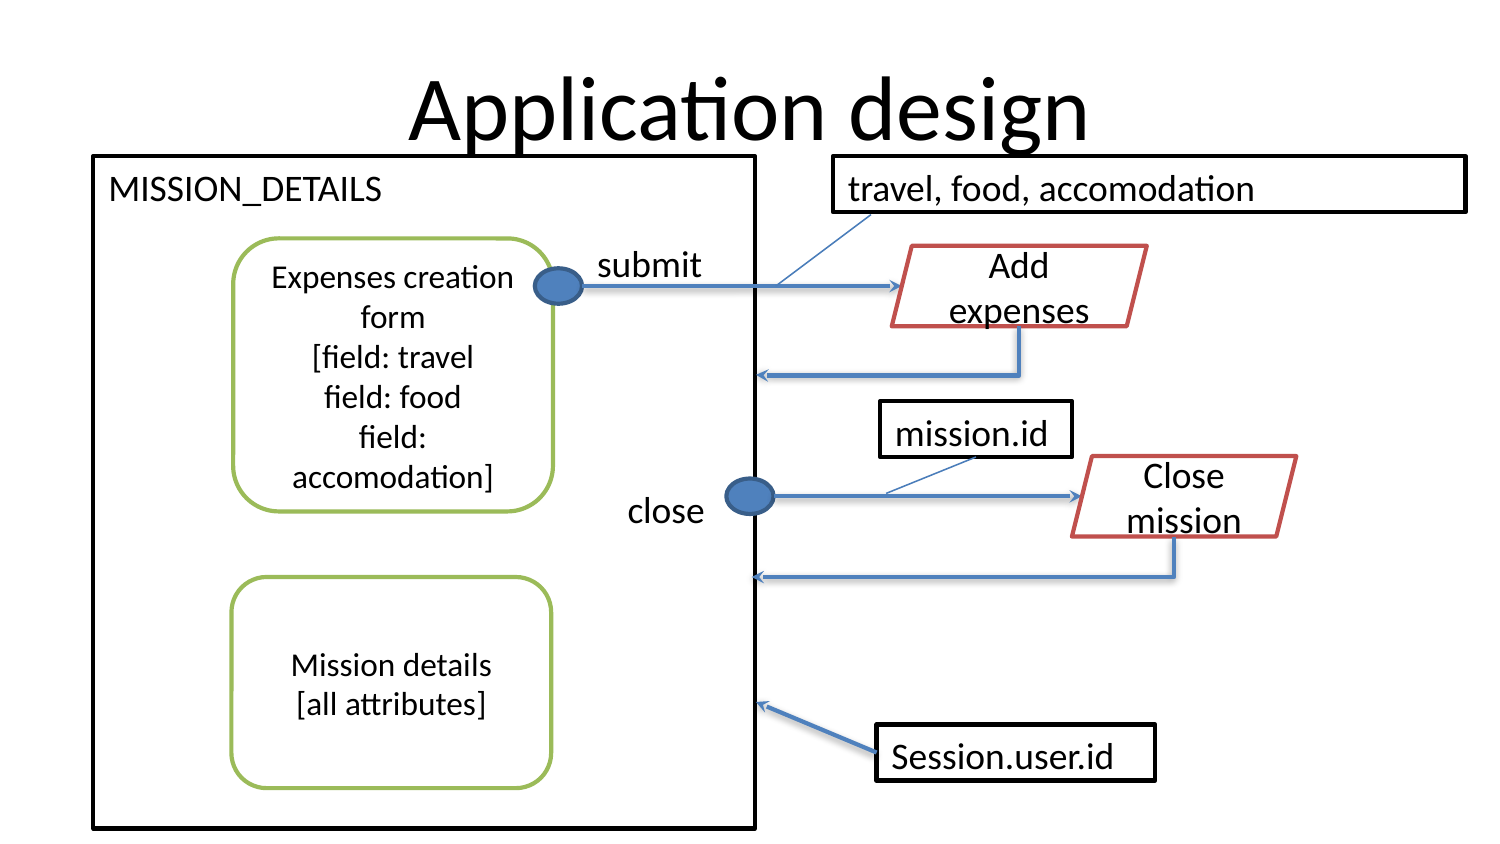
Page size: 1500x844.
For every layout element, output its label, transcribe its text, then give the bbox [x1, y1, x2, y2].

text_box Add expenses [918, 245, 1147, 327]
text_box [755, 701, 877, 753]
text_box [942, 345, 984, 769]
text_box mission.id [918, 401, 937, 455]
text_box mission.id [988, 401, 1072, 458]
text_box [749, 478, 773, 514]
text_box travel, food, accomodation [832, 156, 1466, 213]
title Application design [75, 33, 1425, 175]
text_box Session.user.id [876, 724, 1156, 781]
text_box Mission details [all attributes] [231, 576, 552, 789]
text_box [885, 456, 937, 494]
text_box submit [582, 232, 719, 278]
text_box Expenses creation form [field: travel field: food field: accomodation] [233, 238, 553, 512]
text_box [863, 218, 913, 483]
text_box [534, 268, 582, 304]
text_box Close mission [1071, 456, 1297, 537]
text_box close [612, 478, 749, 525]
text_box MISSION_DETAILS [93, 156, 755, 829]
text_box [775, 214, 872, 287]
